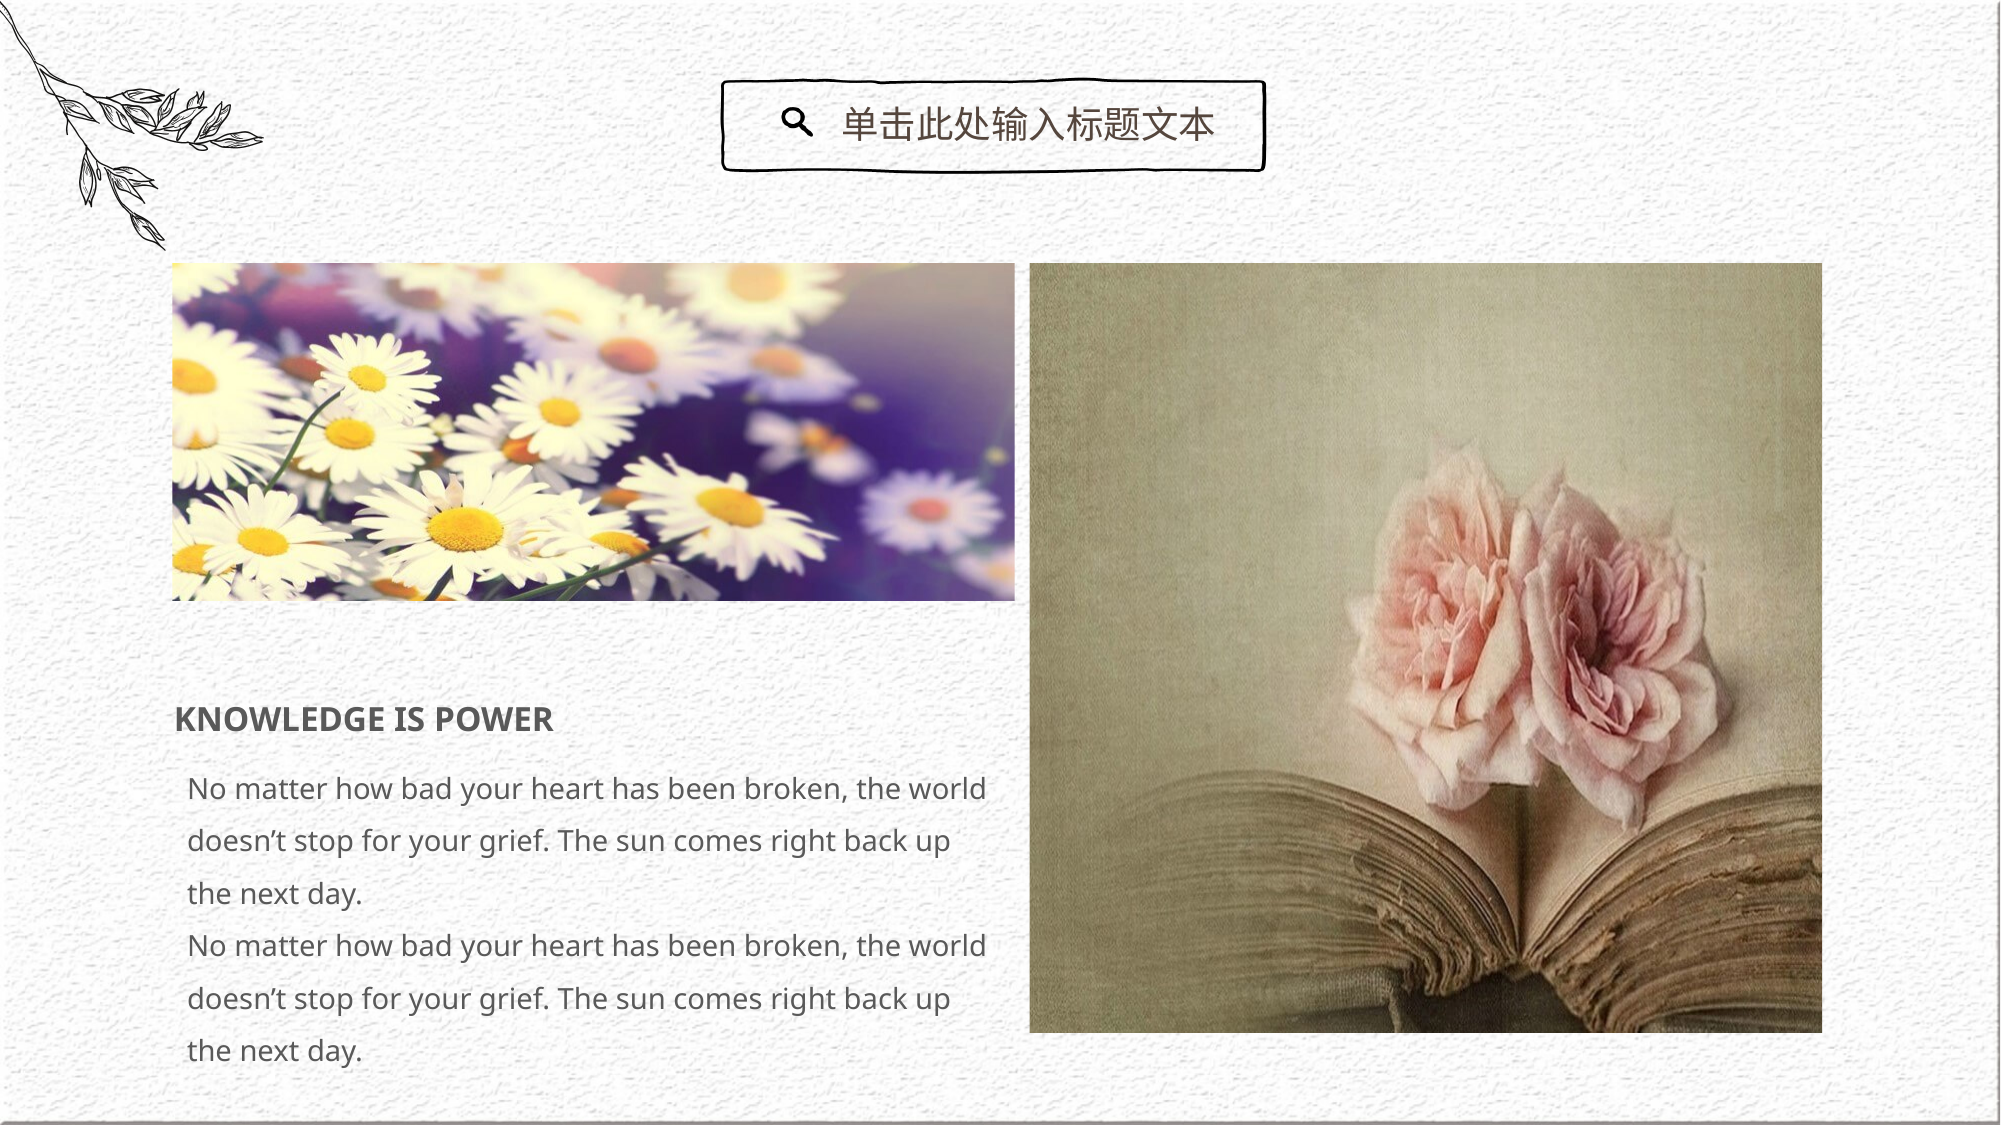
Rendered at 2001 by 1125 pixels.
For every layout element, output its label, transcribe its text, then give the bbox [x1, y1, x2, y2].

picture [0, 0, 2001, 1125]
text_box [171, 262, 1016, 602]
text_box KNOWLEDGE IS POWER [159, 690, 570, 746]
text_box No matter how bad your heart has been broken, the world doesn’t stop for your grief. The sun comes right back up the next day. No matter how bad your heart has been broken, the world doesn’t stop for your grief. The sun comes right back up the next day. [172, 745, 1015, 1075]
text_box [1029, 262, 1823, 1034]
